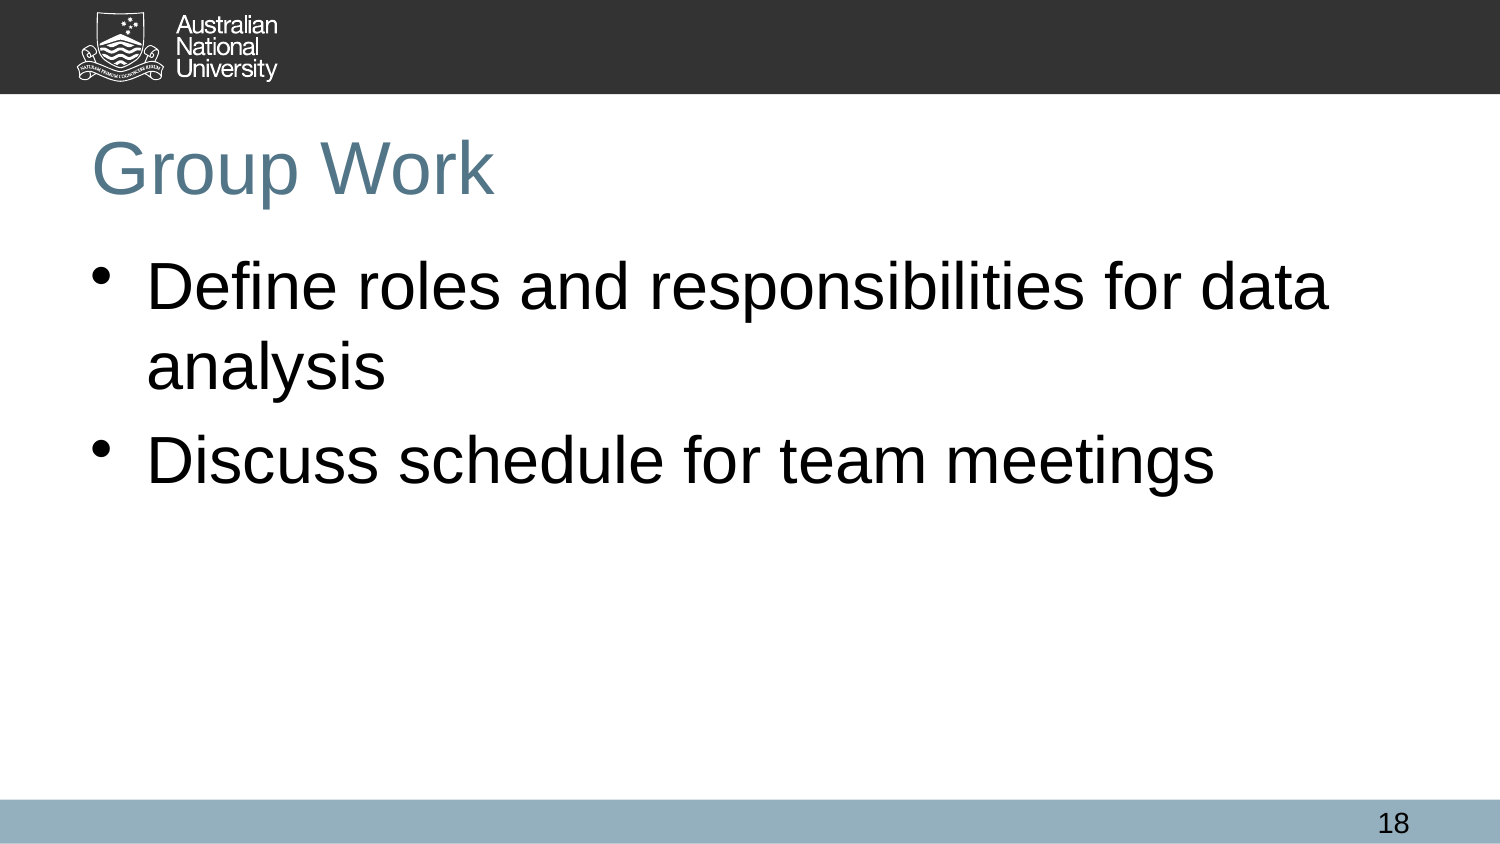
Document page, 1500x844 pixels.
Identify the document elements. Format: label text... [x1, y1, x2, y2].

title Group Work [76, 94, 1427, 235]
slide_number 18 [1328, 796, 1425, 824]
list Define roles and responsibilities for data analysis Discuss schedule for team meetings [75, 235, 1425, 754]
